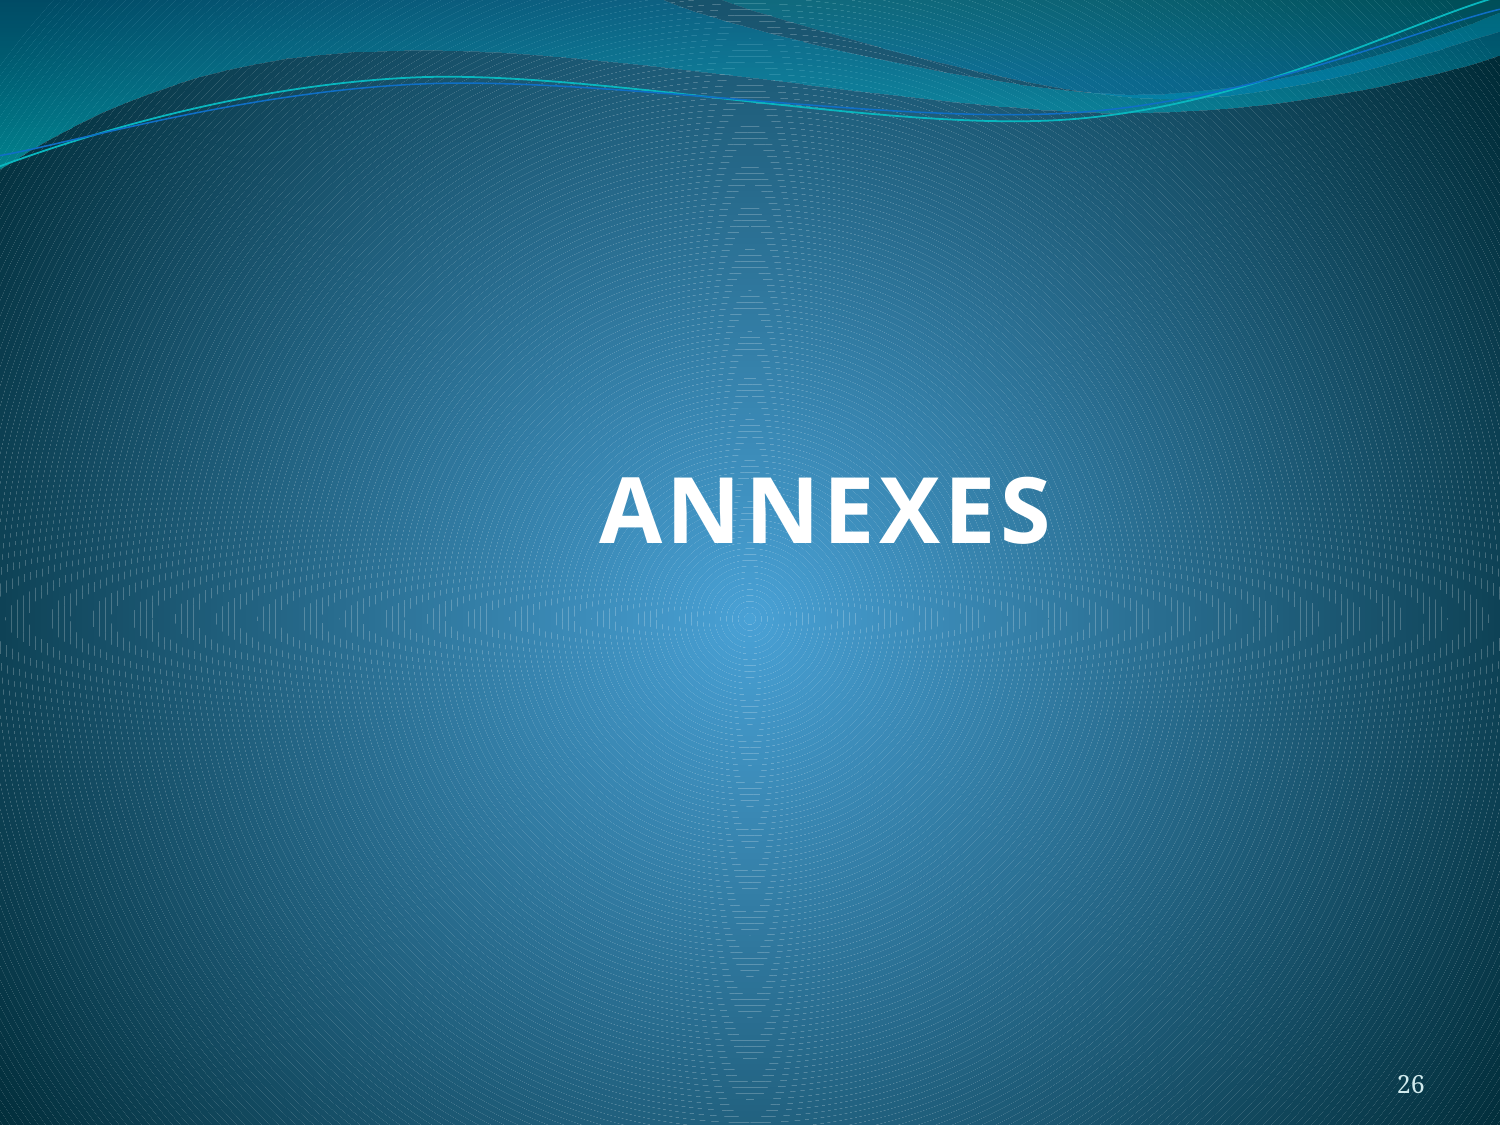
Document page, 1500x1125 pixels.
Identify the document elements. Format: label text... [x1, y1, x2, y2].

text_box Annexes [584, 444, 1117, 569]
text_box 26 [1299, 1042, 1425, 1103]
